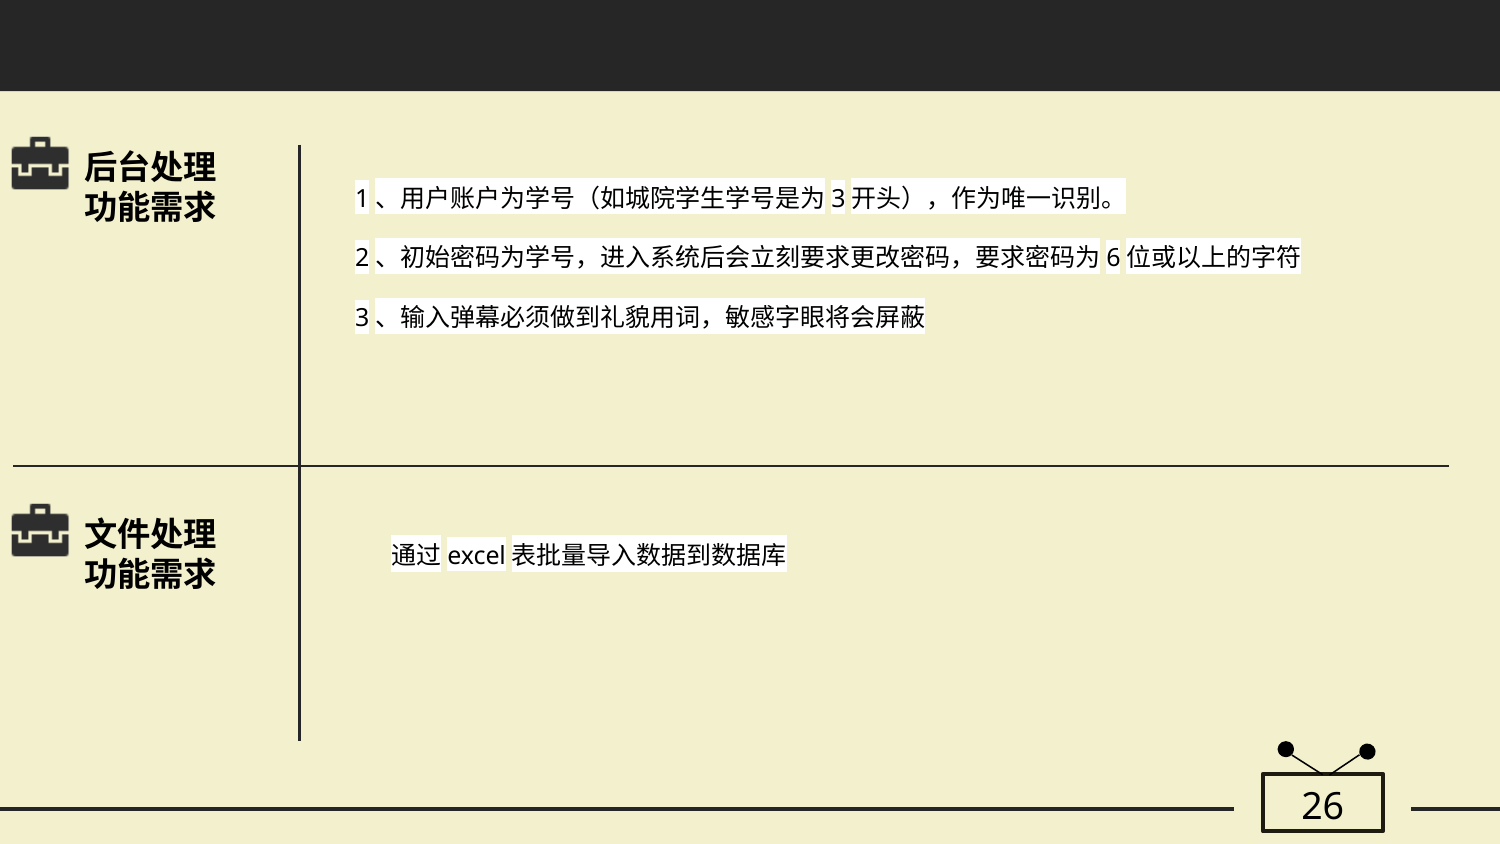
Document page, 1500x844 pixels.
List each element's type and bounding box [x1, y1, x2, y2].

text_box [1262, 740, 1383, 839]
text_box [0, 492, 233, 605]
text_box [0, 0, 1500, 810]
